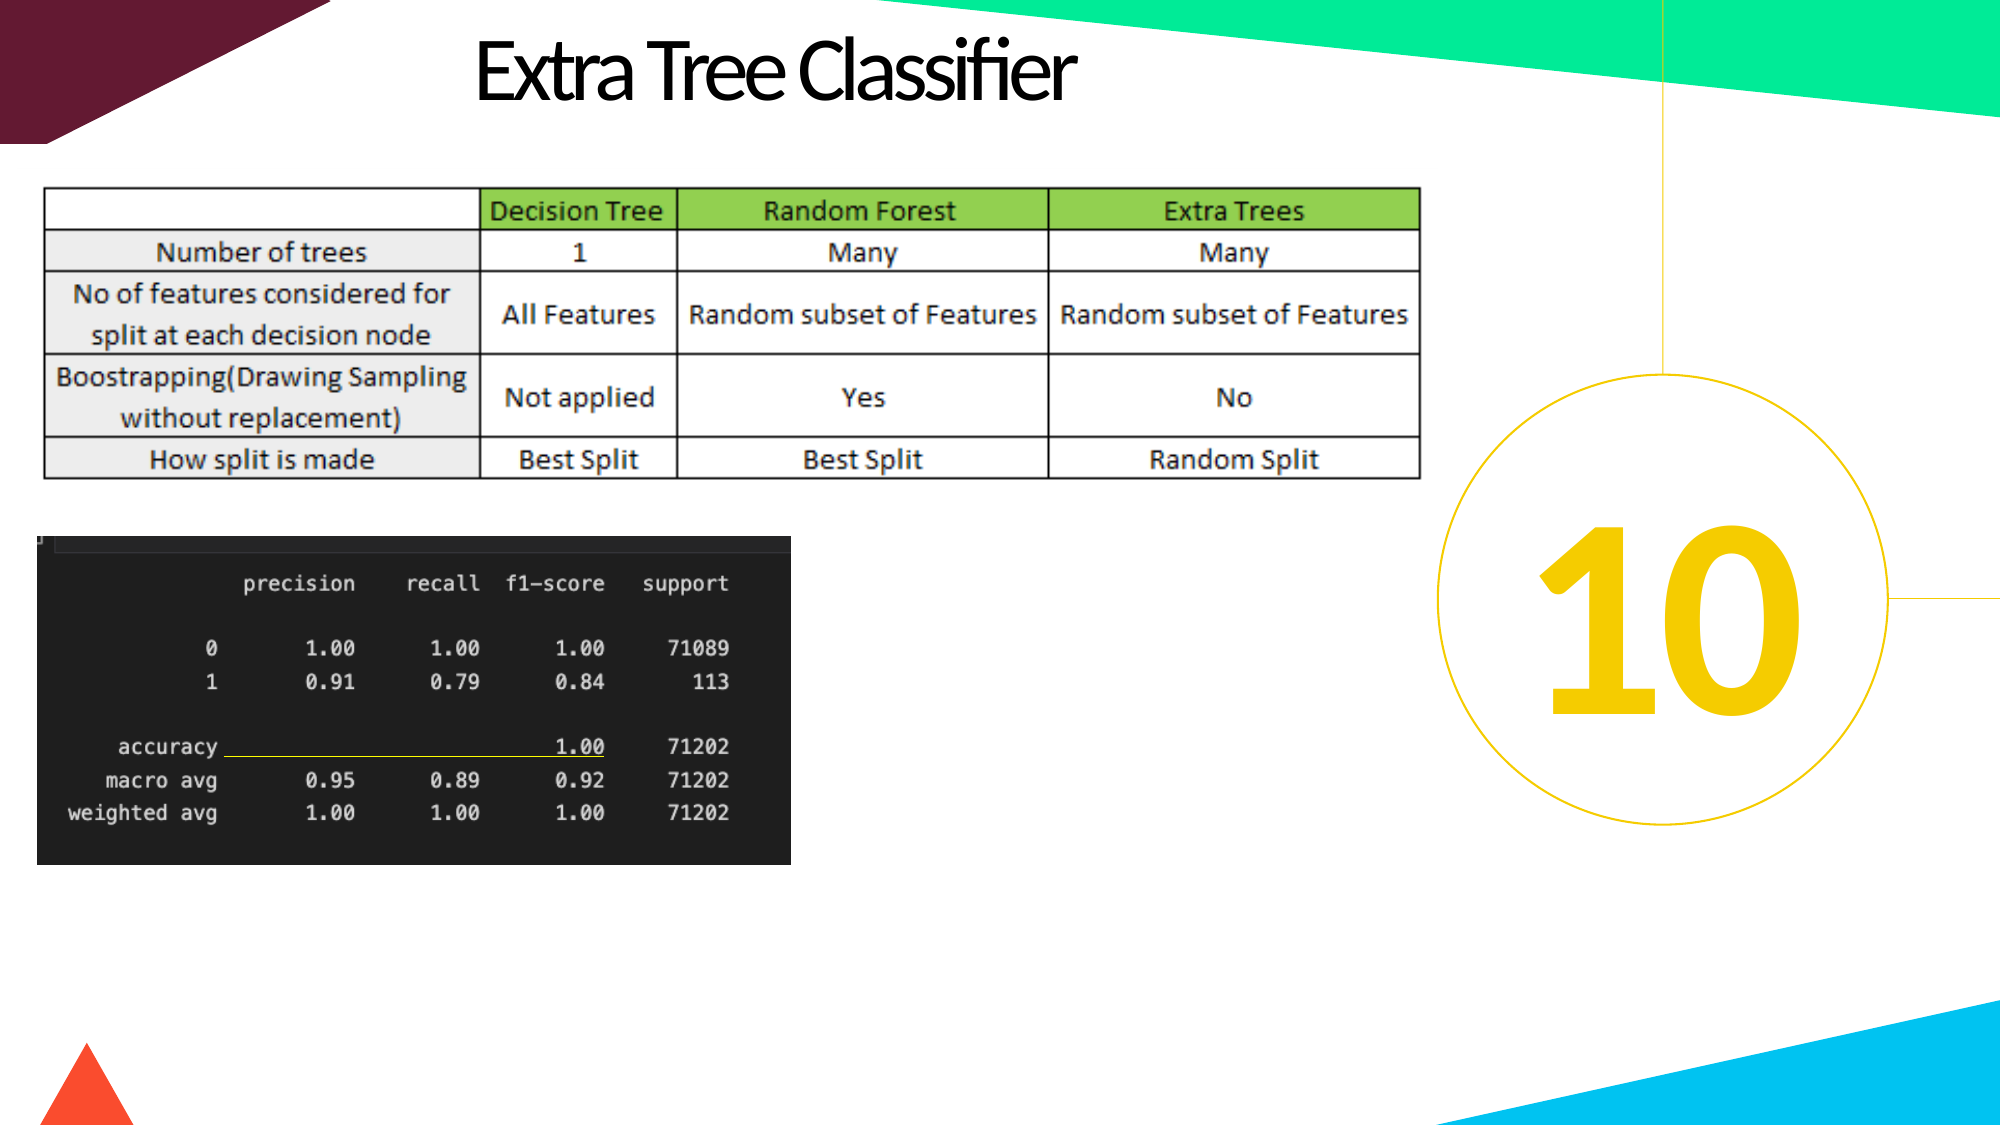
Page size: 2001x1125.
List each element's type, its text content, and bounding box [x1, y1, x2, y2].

text_box Extra Tree Classifier [285, 1, 1270, 127]
text_box [0, 0, 333, 145]
picture [17, 167, 1438, 513]
text_box [1664, 0, 2000, 119]
text_box [1435, 999, 2000, 1125]
text_box [38, 1040, 135, 1125]
picture [37, 536, 791, 865]
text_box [1437, 374, 1888, 825]
text_box [875, 0, 1662, 84]
